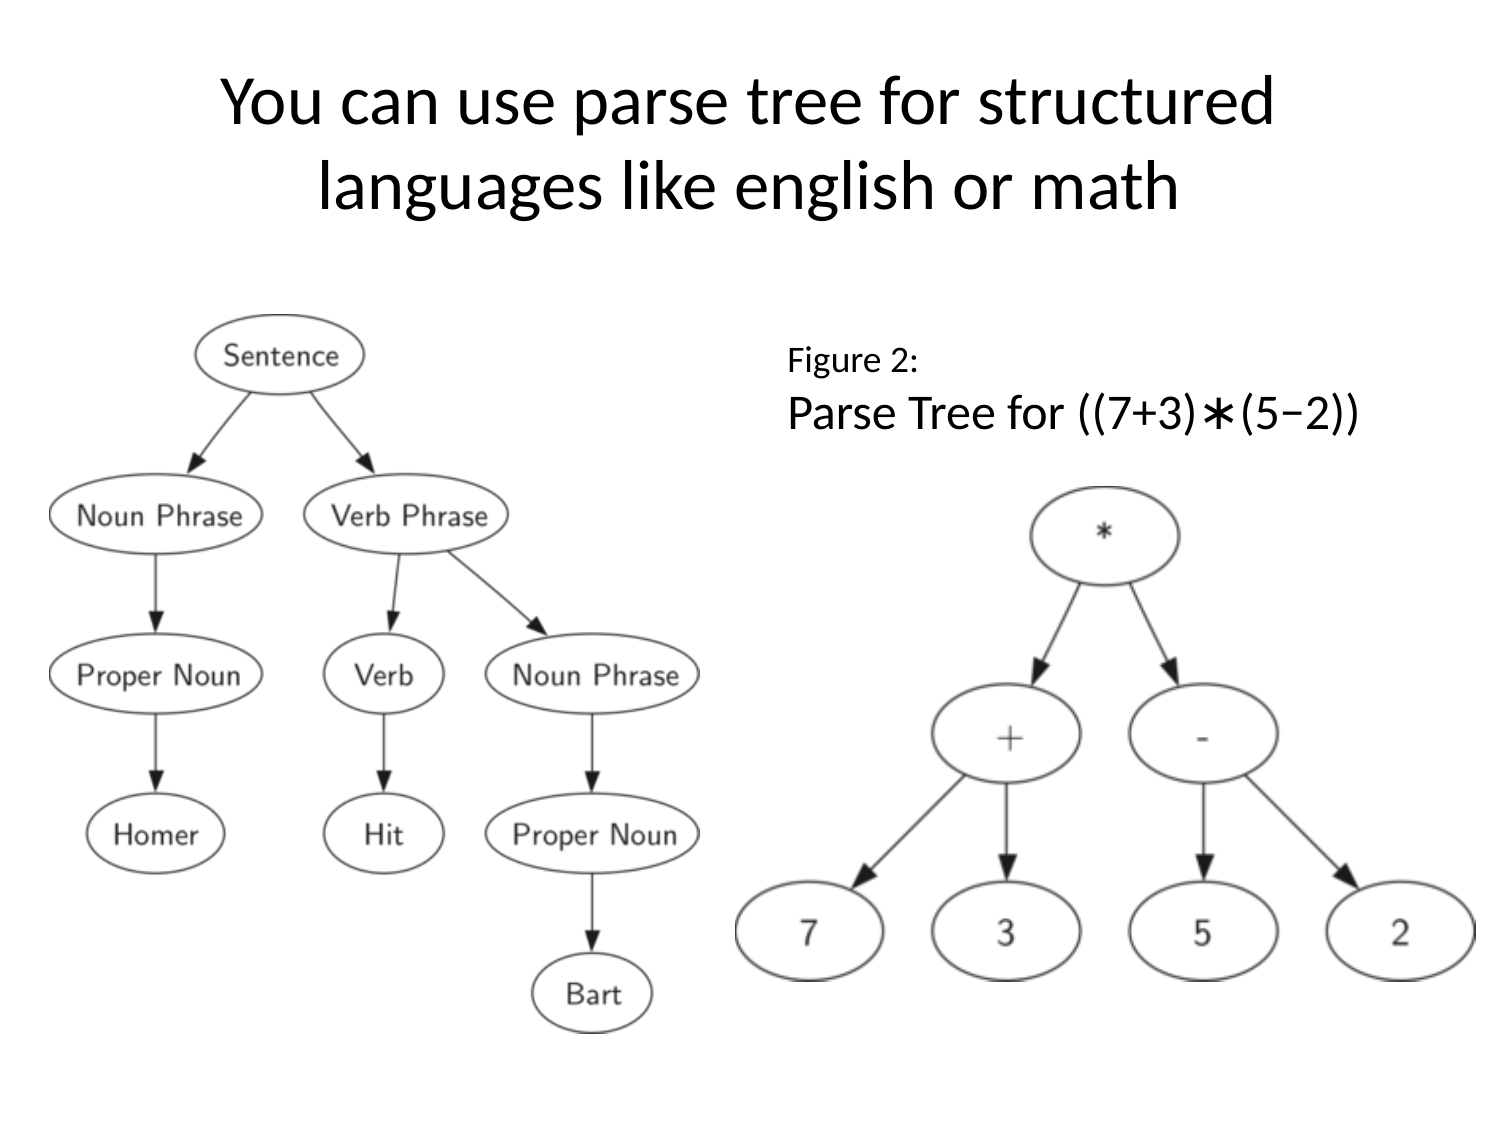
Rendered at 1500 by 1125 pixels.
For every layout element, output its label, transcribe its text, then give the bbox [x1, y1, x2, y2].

text_box Figure 2: Parse Tree for ((7+3)∗(5−2)) [772, 327, 1377, 485]
title You can use parse tree for structured languages like english or math [75, 45, 1425, 233]
picture [48, 313, 701, 1034]
picture [735, 486, 1477, 982]
